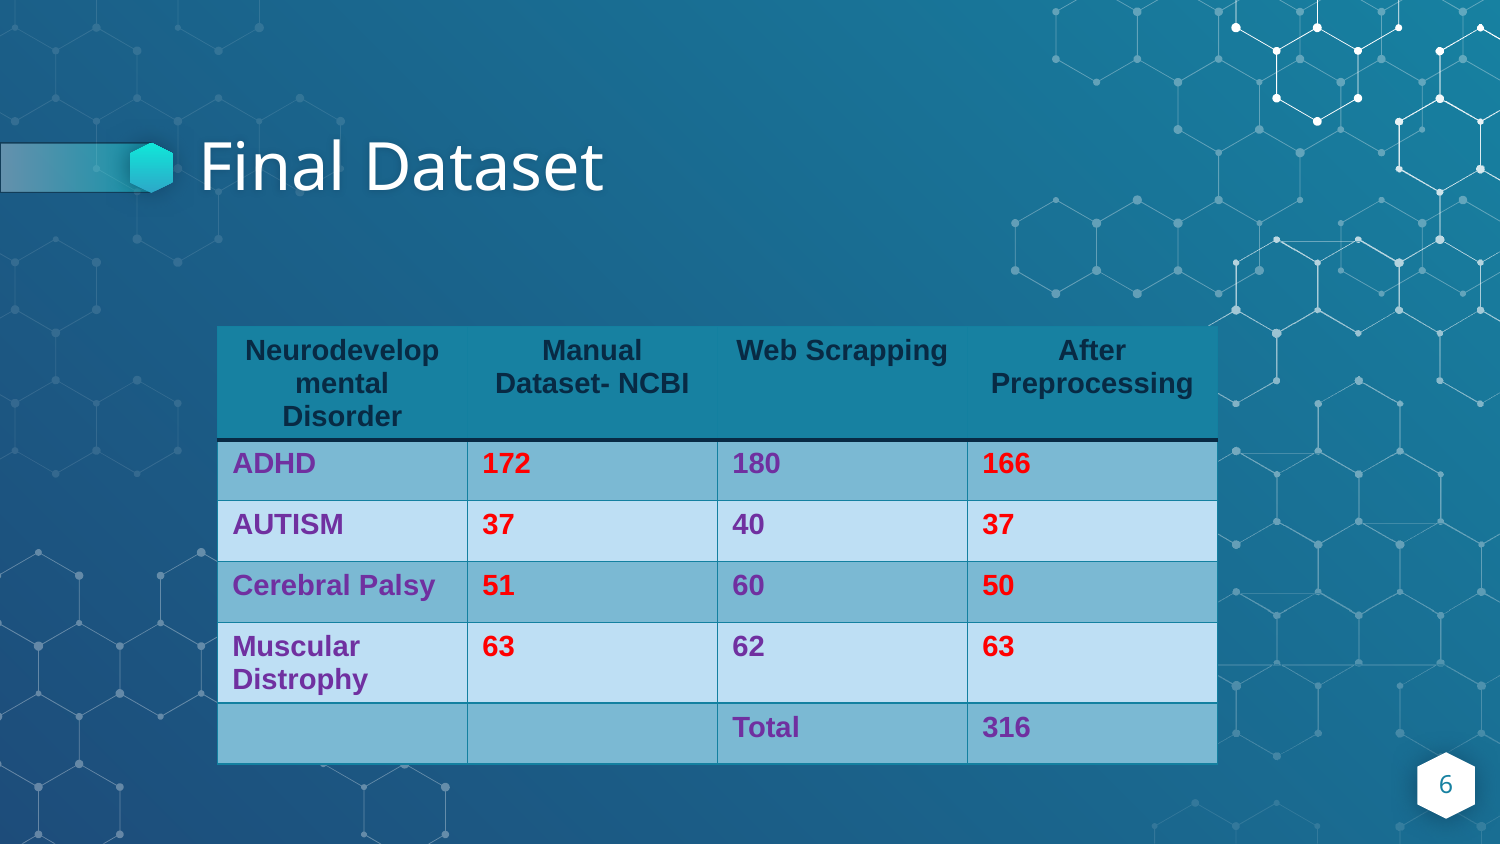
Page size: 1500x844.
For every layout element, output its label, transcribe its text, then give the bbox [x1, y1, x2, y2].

table_cell 40 [718, 501, 967, 561]
title Final Dataset [198, 140, 1302, 198]
table_cell 166 [968, 442, 1217, 500]
table_cell 316 [968, 704, 1217, 763]
table_cell Total [718, 704, 967, 763]
table_cell Cerebral Palsy [218, 562, 467, 622]
table_cell 172 [468, 442, 717, 500]
table_cell 63 [468, 623, 717, 702]
table_header Web Scrapping [718, 327, 967, 438]
table_header Manual Dataset- NCBI [468, 327, 717, 438]
table_header After Preprocessing [968, 327, 1217, 438]
table_cell 50 [968, 562, 1217, 622]
table_cell [218, 704, 467, 763]
table_cell 51 [468, 562, 717, 622]
slide_number 6 [1417, 752, 1475, 819]
table_cell Muscular Distrophy [218, 623, 467, 702]
table_cell ADHD [218, 442, 467, 500]
table_cell 63 [968, 623, 1217, 702]
table_cell 62 [718, 623, 967, 702]
table_cell 60 [718, 562, 967, 622]
table_cell [468, 704, 717, 763]
table_cell AUTISM [218, 501, 467, 561]
table_cell 180 [718, 442, 967, 500]
table_cell 37 [968, 501, 1217, 561]
table_header Neurodevelopmental Disorder [218, 327, 467, 438]
table_cell 37 [468, 501, 717, 561]
